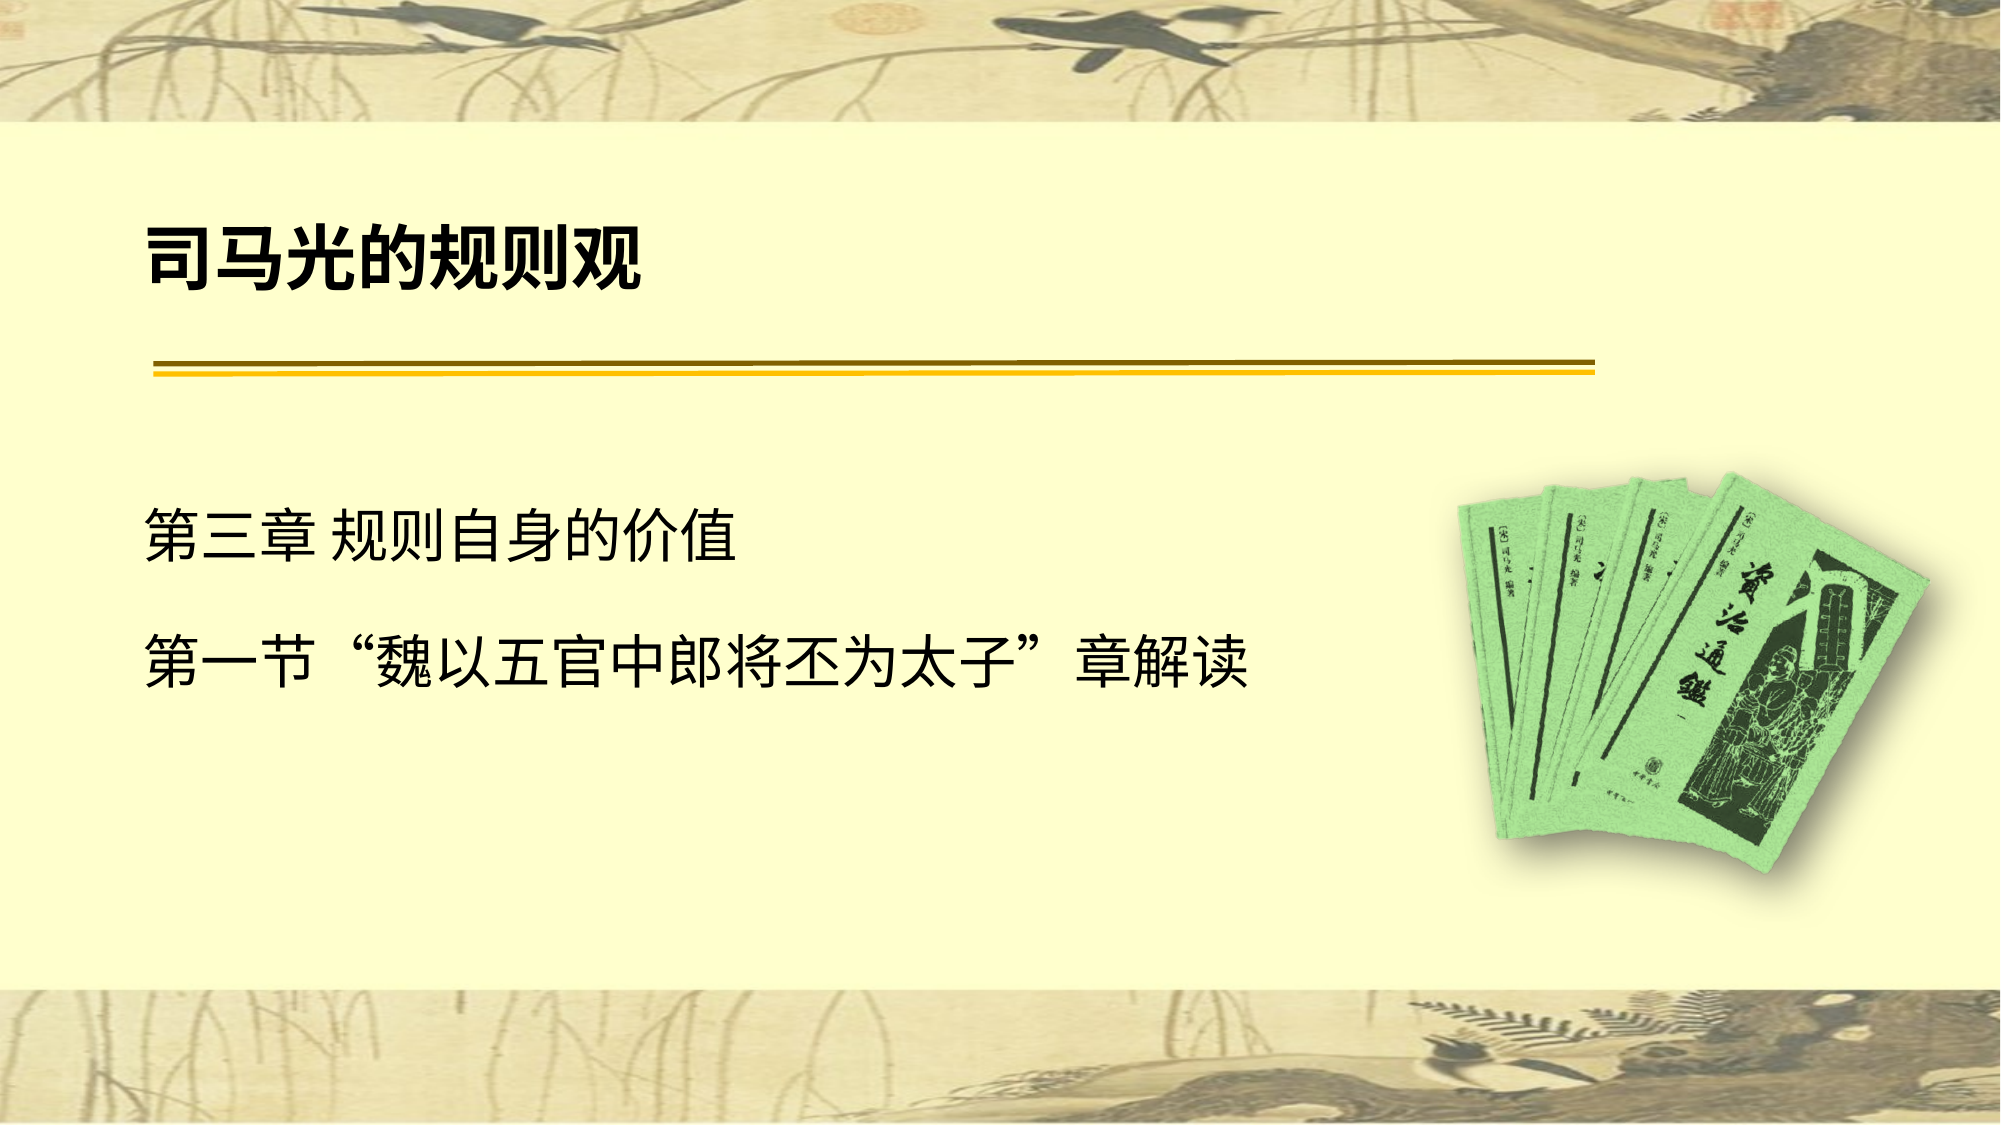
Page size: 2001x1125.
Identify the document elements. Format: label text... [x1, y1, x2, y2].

picture [0, 0, 2001, 1125]
list 第三章 规则自身的价值 第一节“魏以五官中郎将丕为太子”章解读 [127, 457, 1850, 1125]
title 司马光的规则观 [127, 59, 1863, 395]
